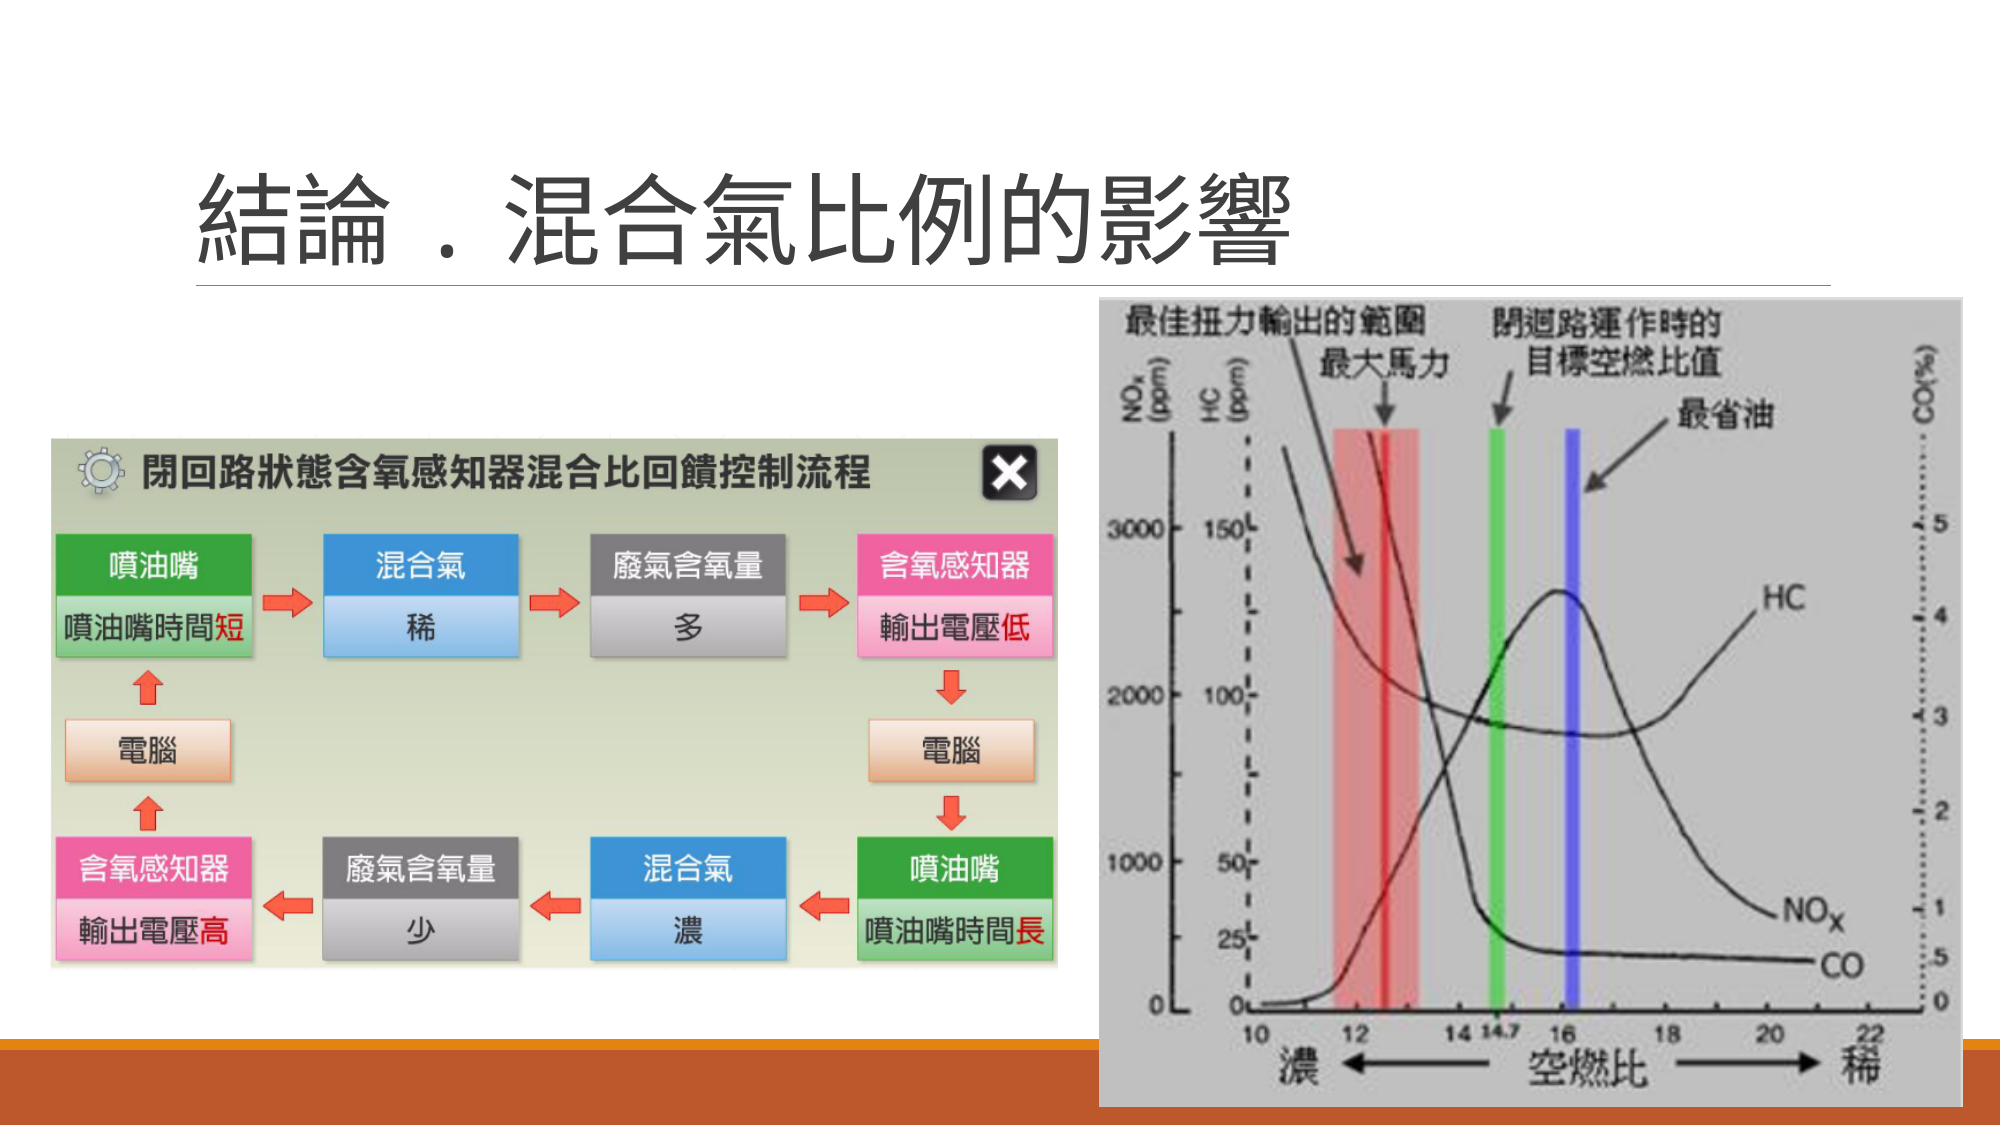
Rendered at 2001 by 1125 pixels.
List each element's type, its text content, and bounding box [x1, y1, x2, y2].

picture [50, 433, 1058, 971]
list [1098, 296, 1963, 1108]
title 結論.混合氣比例的影響 [180, 47, 1830, 285]
